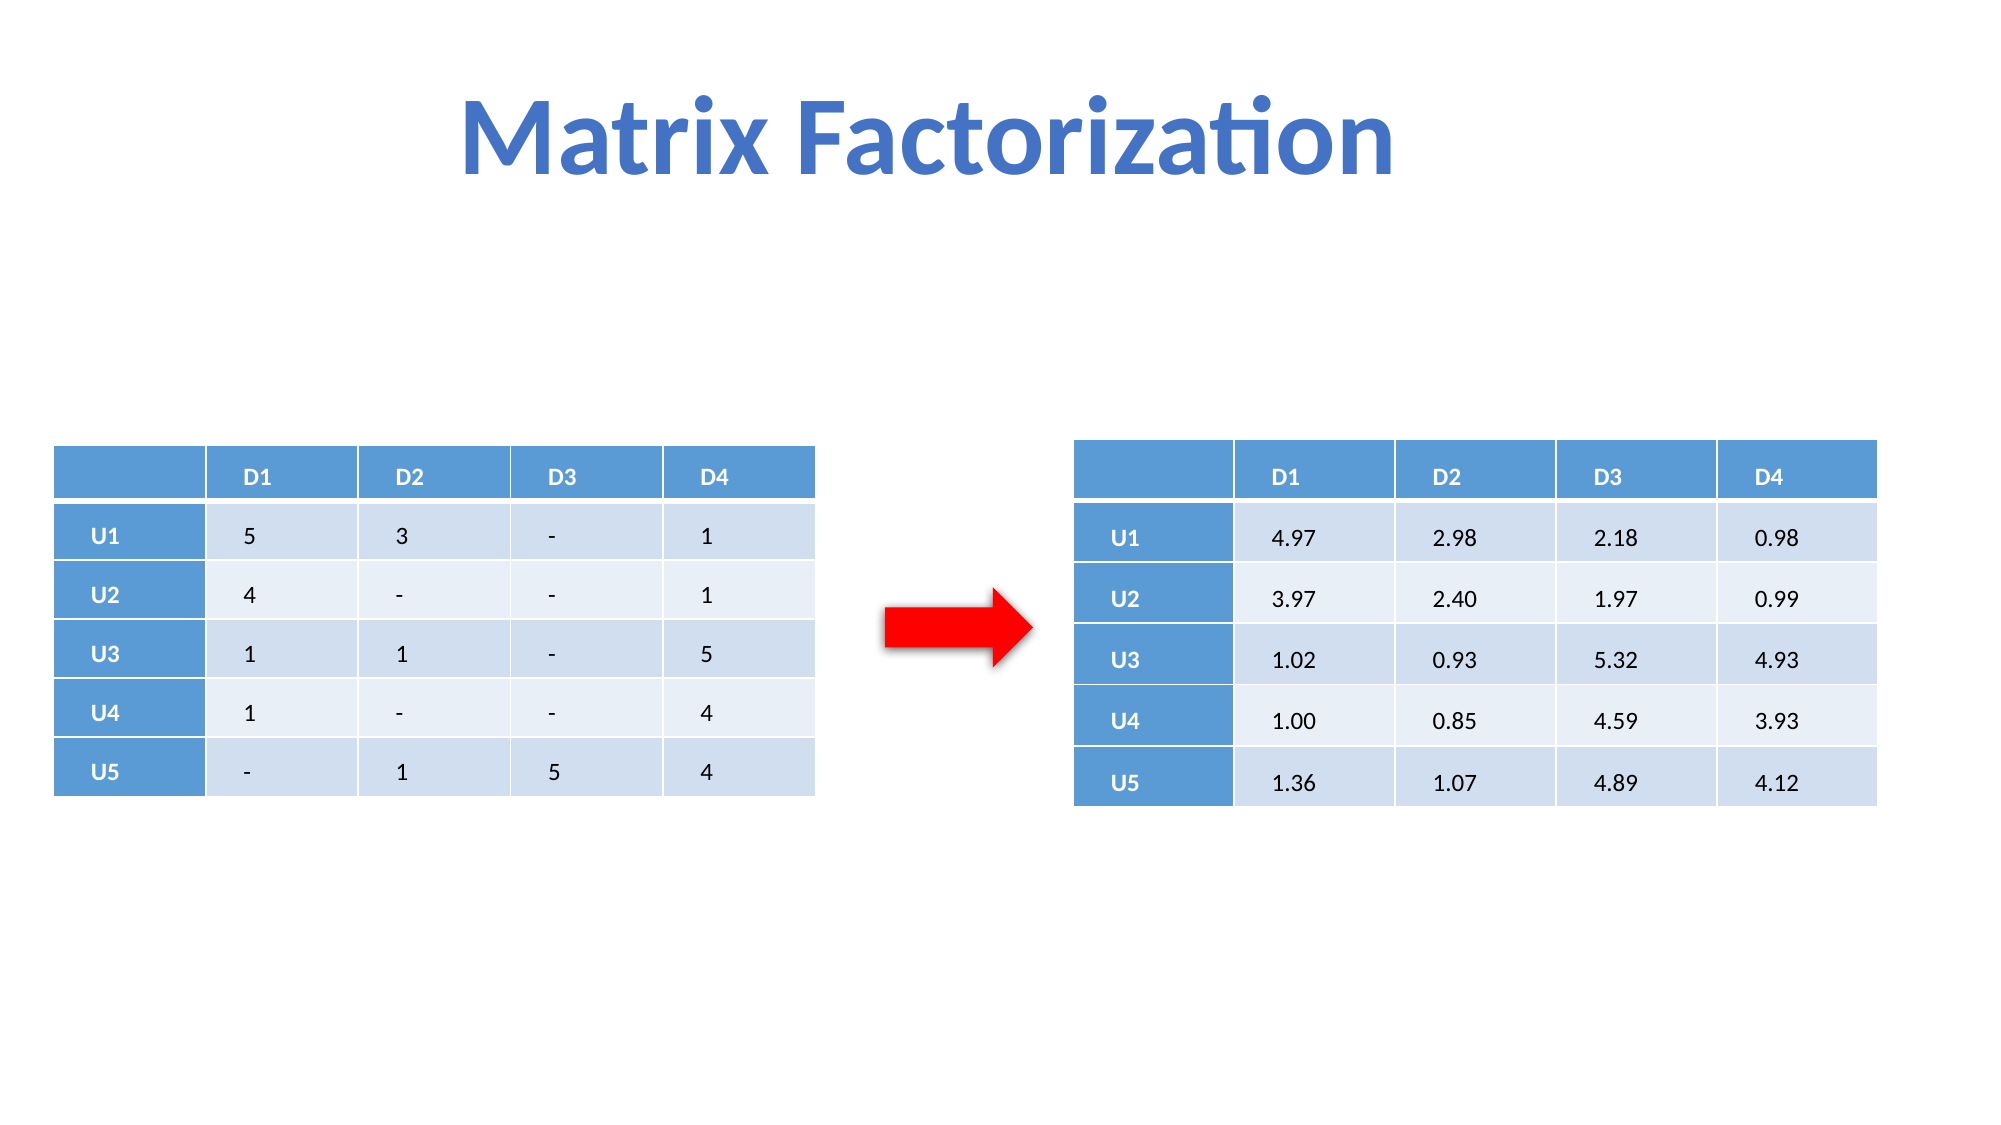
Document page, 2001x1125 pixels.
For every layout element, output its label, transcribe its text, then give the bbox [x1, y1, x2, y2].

table_cell - [359, 679, 510, 736]
table_header D2 [1396, 440, 1555, 498]
table_cell 1 [359, 620, 510, 677]
table_cell 1.00 [1235, 685, 1394, 745]
table_cell 1.07 [1396, 747, 1555, 806]
table_cell U3 [1074, 624, 1233, 684]
table_cell 5.32 [1557, 624, 1716, 684]
table_cell U1 [54, 504, 205, 559]
table_cell 1 [359, 738, 510, 796]
table_cell 1 [664, 561, 815, 618]
table_header D3 [1557, 440, 1716, 498]
table_cell 1.02 [1235, 624, 1394, 684]
table_header [1074, 440, 1233, 498]
table_cell 1 [207, 679, 357, 736]
table_cell - [511, 679, 662, 736]
table_cell U2 [54, 561, 205, 618]
table_header D3 [511, 446, 662, 498]
table_cell - [511, 561, 662, 618]
table_header D1 [207, 446, 357, 498]
table_cell 0.93 [1396, 624, 1555, 684]
table_cell 4.93 [1718, 624, 1877, 684]
table_cell 4 [664, 679, 815, 736]
table_cell 0.98 [1718, 503, 1877, 561]
table_cell 5 [664, 620, 815, 677]
table_cell 3 [359, 504, 510, 559]
table_cell 5 [511, 738, 662, 796]
table_cell U2 [1074, 563, 1233, 622]
table_header D4 [664, 446, 815, 498]
table_cell 4 [664, 738, 815, 796]
table_cell 4.97 [1235, 503, 1394, 561]
table_cell - [359, 561, 510, 618]
table_cell U1 [1074, 503, 1233, 561]
table_cell 0.99 [1718, 563, 1877, 622]
table_cell 2.98 [1396, 503, 1555, 561]
table_cell U4 [1074, 685, 1233, 745]
table_cell 1 [664, 504, 815, 559]
table_cell 2.40 [1396, 563, 1555, 622]
table_cell 1 [207, 620, 357, 677]
table_cell 0.85 [1396, 685, 1555, 745]
table_cell 1.36 [1235, 747, 1394, 806]
table_cell 3.97 [1235, 563, 1394, 622]
table_cell 2.18 [1557, 503, 1716, 561]
text_box [885, 587, 1034, 668]
table_header [54, 446, 205, 498]
table_cell U5 [54, 738, 205, 796]
table_cell 1.97 [1557, 563, 1716, 622]
table_cell 4 [207, 561, 357, 618]
table_header D4 [1718, 440, 1877, 498]
table_cell 4.59 [1557, 685, 1716, 745]
table_header D1 [1235, 440, 1394, 498]
table_cell - [207, 738, 357, 796]
text_box Matrix Factorization [443, 54, 1413, 205]
table_cell 3.93 [1718, 685, 1877, 745]
table_cell U3 [54, 620, 205, 677]
table_cell 5 [207, 504, 357, 559]
table_cell U4 [54, 679, 205, 736]
table_cell - [511, 504, 662, 559]
table_cell U5 [1074, 747, 1233, 806]
table_cell 4.12 [1718, 747, 1877, 806]
table_header D2 [359, 446, 510, 498]
table_cell - [511, 620, 662, 677]
table_cell 4.89 [1557, 747, 1716, 806]
